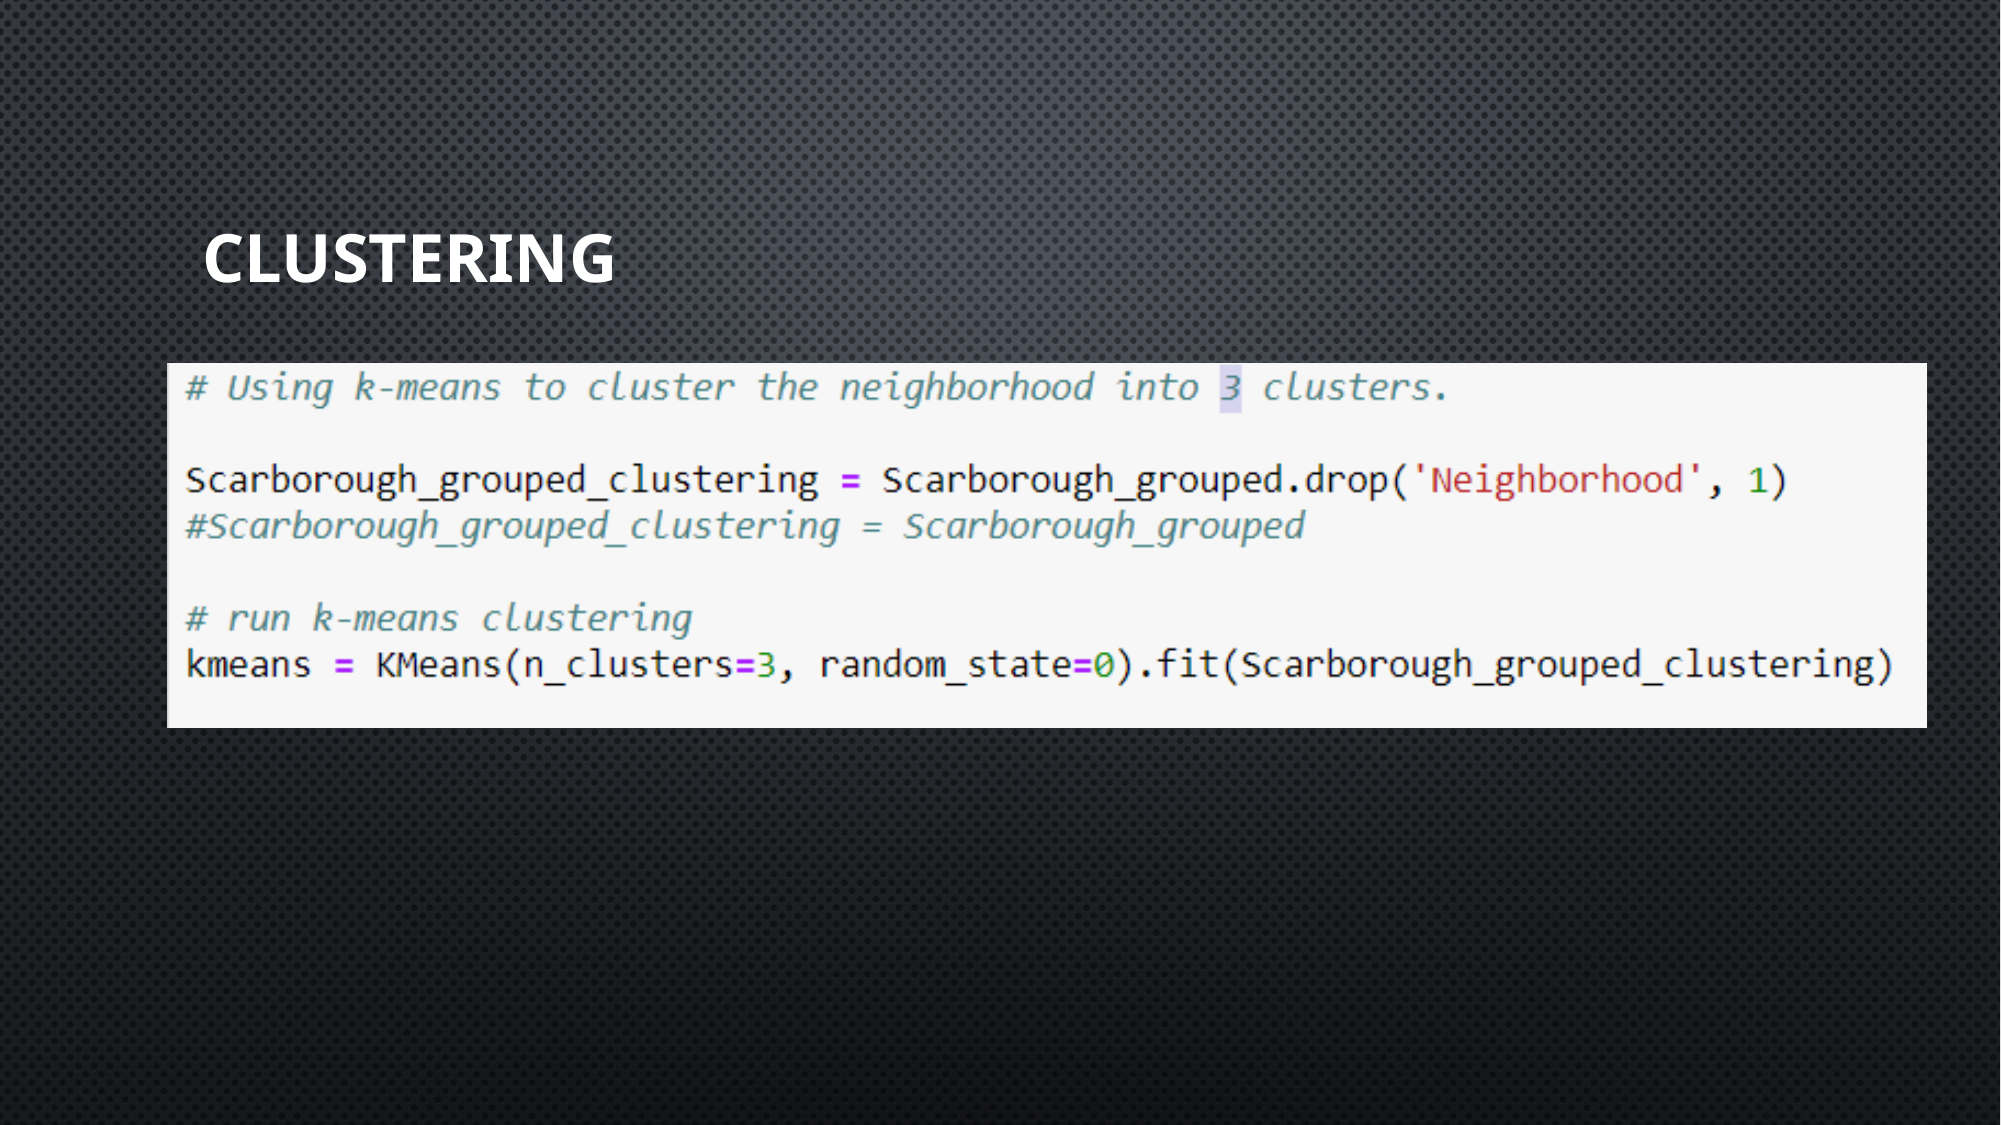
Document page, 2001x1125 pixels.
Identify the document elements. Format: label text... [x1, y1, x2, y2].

picture [167, 363, 1927, 728]
title Clustering [187, 99, 1813, 363]
